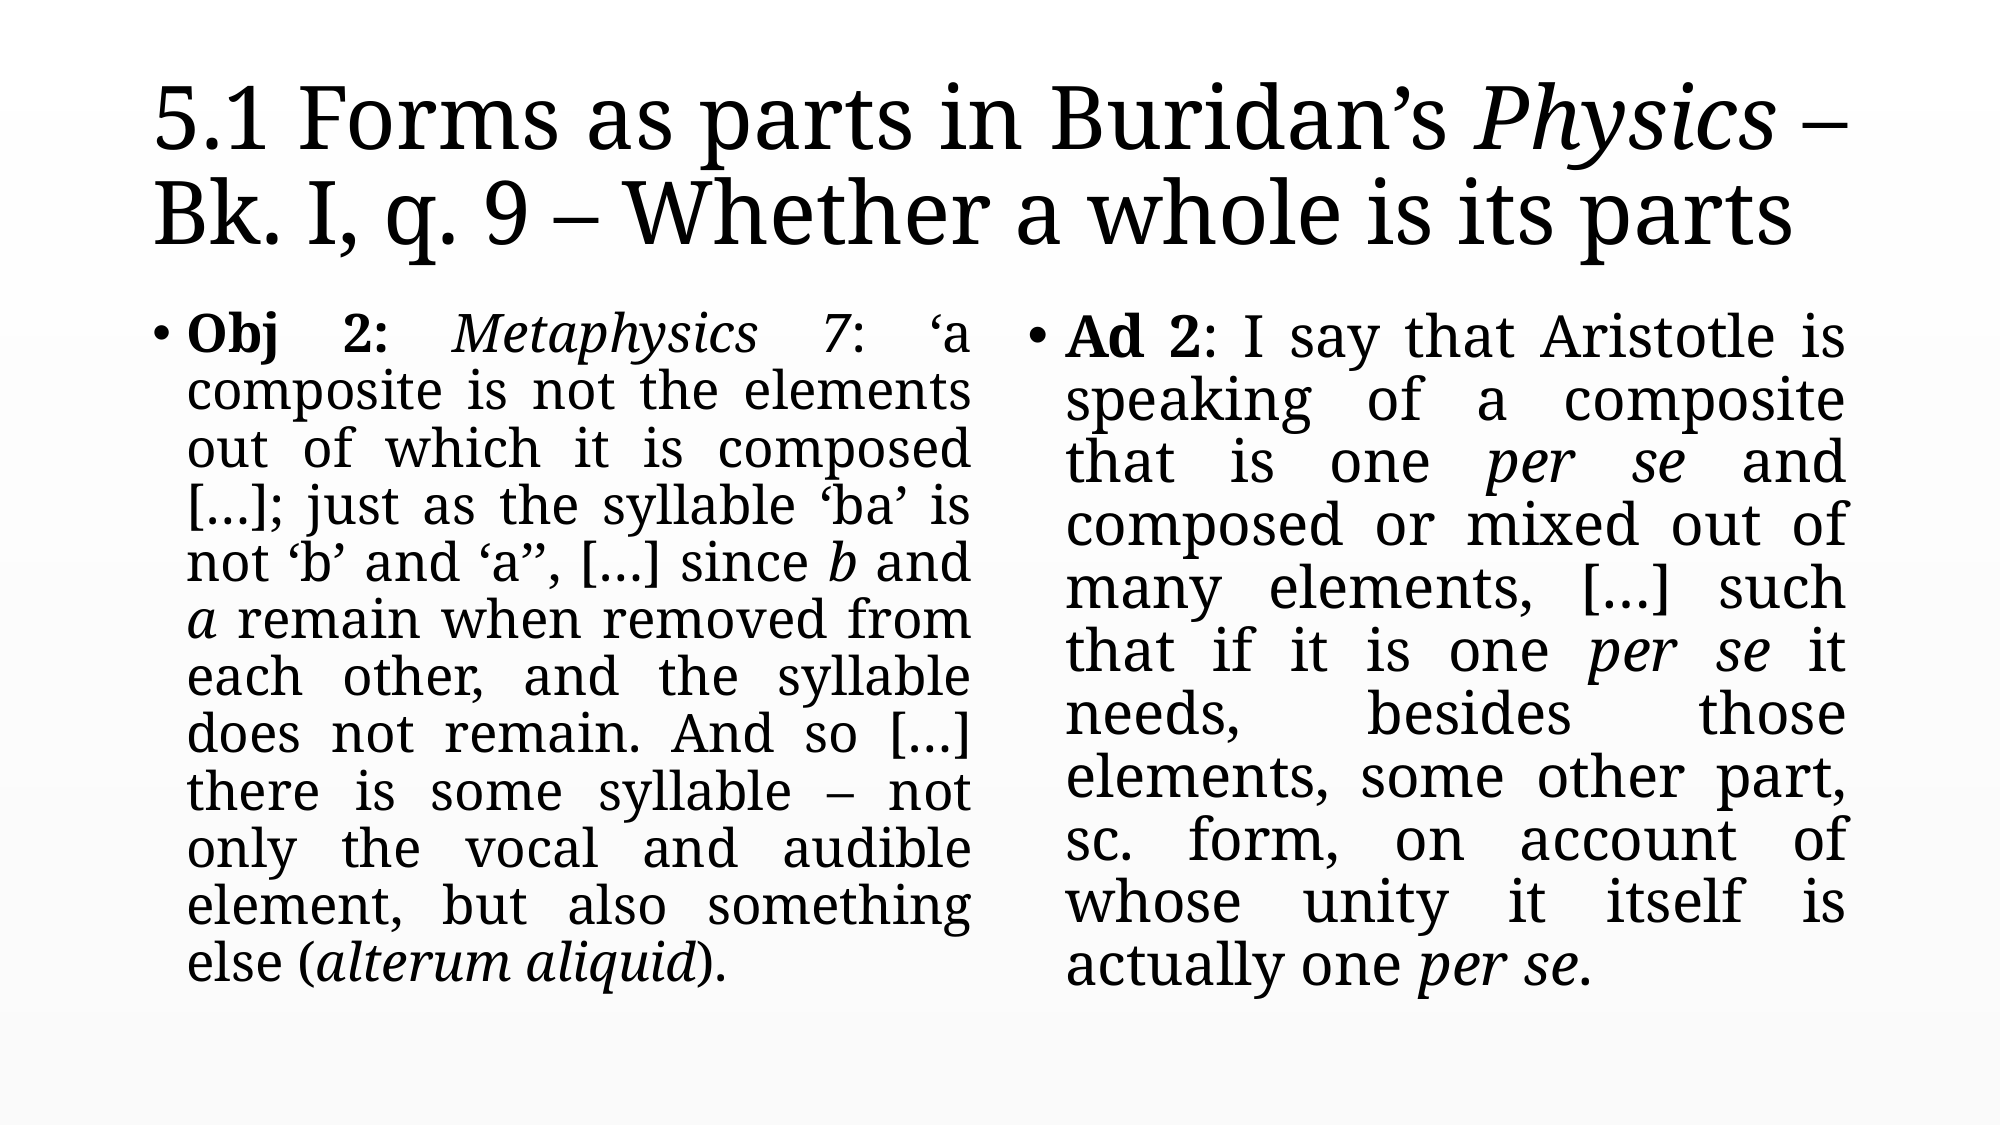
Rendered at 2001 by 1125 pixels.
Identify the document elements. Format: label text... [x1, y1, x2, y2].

list Ad 2: I say that Aristotle is speaking of a composite that is one per se and composed or mixed out of many elements, […] such that if it is one per se it needs, besides those elements, some other part, sc. form, on account of whose unity it itself is actually one per se. [1012, 299, 1863, 1014]
title 5.1 Forms as parts in Buridan’s Physics – Bk. I, q. 9 – Whether a whole is its parts [137, 59, 1863, 278]
list Obj 2: Metaphysics 7: ‘a composite is not the elements out of which it is composed […]; just as the syllable ‘ba’ is not ‘b’ and ‘a’’, […] since b and a remain when removed from each other, and the syllable does not remain. And so […] there is some syllable – not only the vocal and audible element, but also something else (alterum aliquid). [137, 299, 988, 1014]
